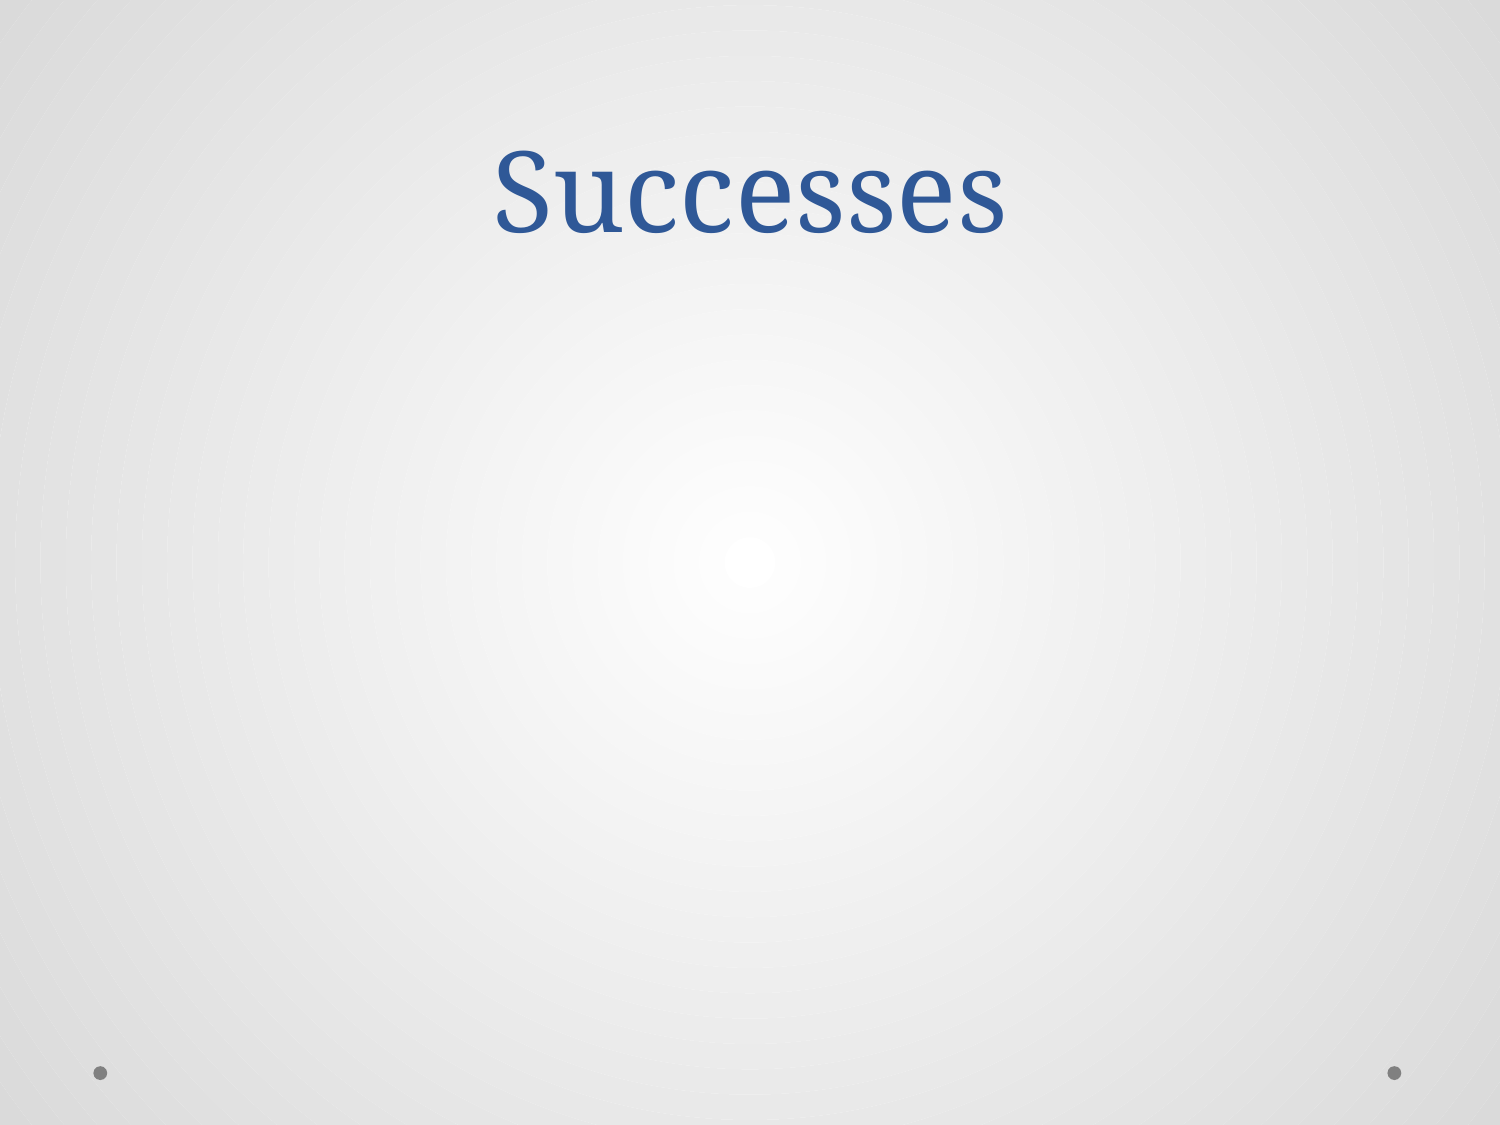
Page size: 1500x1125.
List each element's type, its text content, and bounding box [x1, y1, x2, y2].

title Successes [75, 0, 1425, 263]
